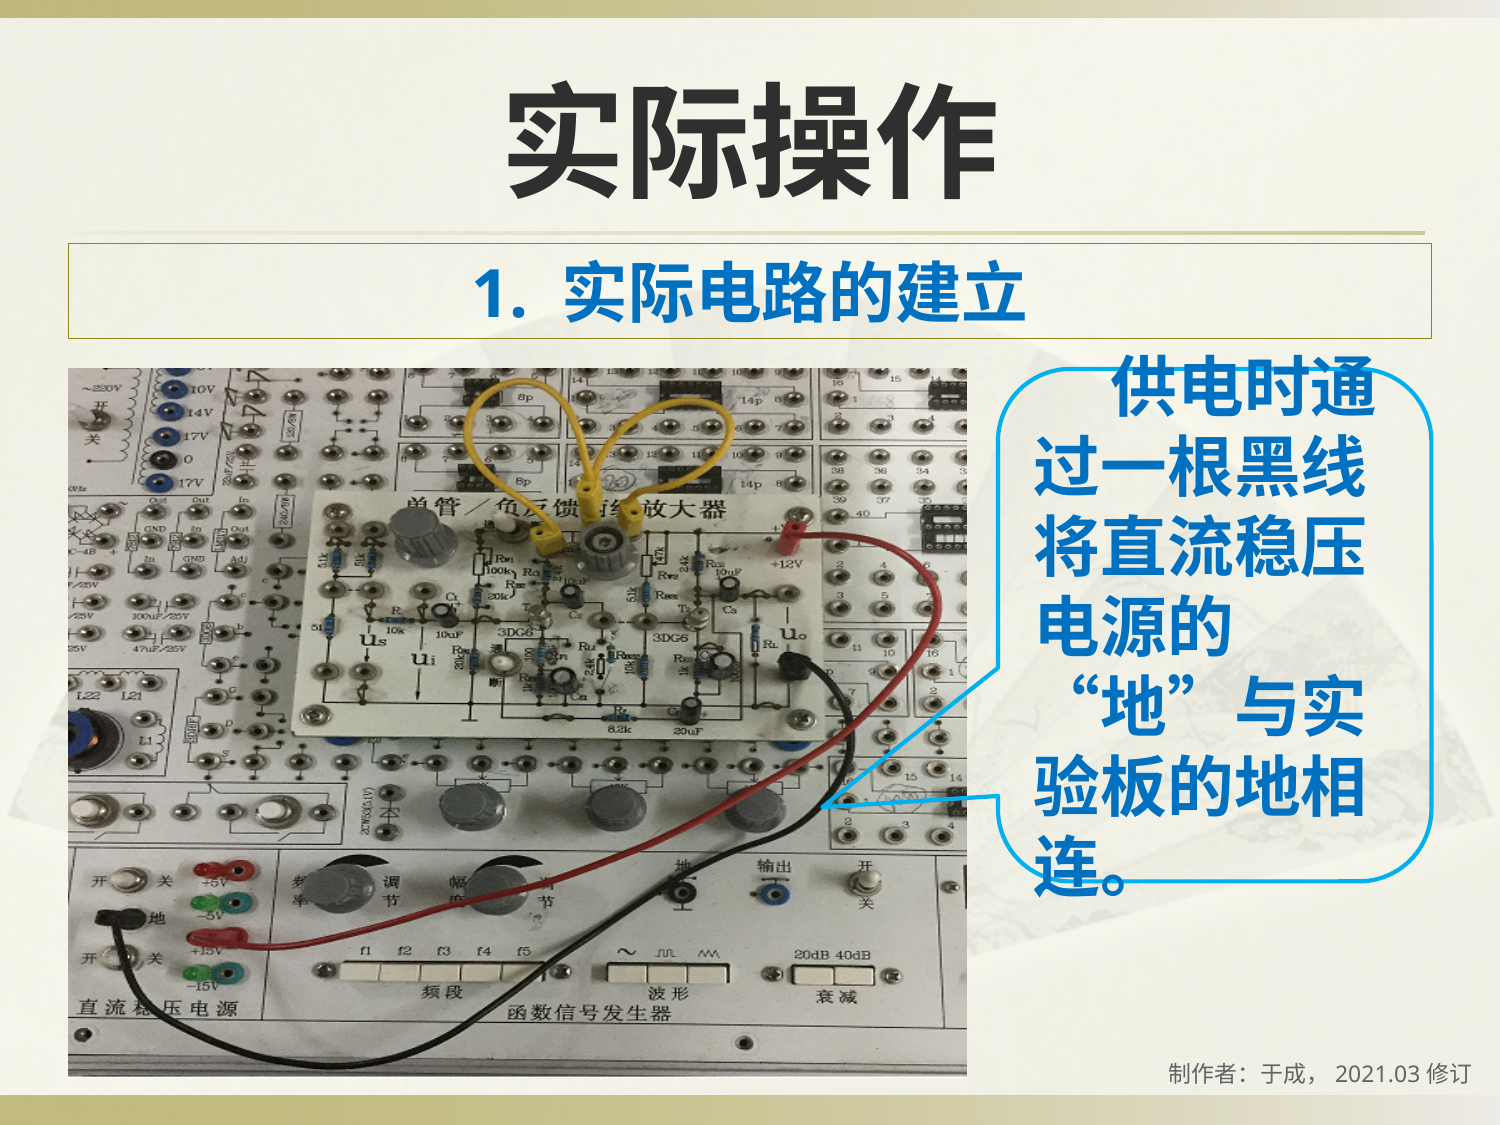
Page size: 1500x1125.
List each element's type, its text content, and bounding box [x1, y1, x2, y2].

text_box 供电时通过一根黑线将直流稳压电源的“地”与实验板的地相连。 [969, 366, 1434, 884]
text_box 1. 实际电路的建立 [68, 243, 1432, 339]
picture [832, 697, 967, 804]
title 实际操作 [75, 45, 1425, 233]
footer 制作者：于成，2021.03修订 [874, 1050, 1487, 1097]
picture [67, 368, 967, 1079]
